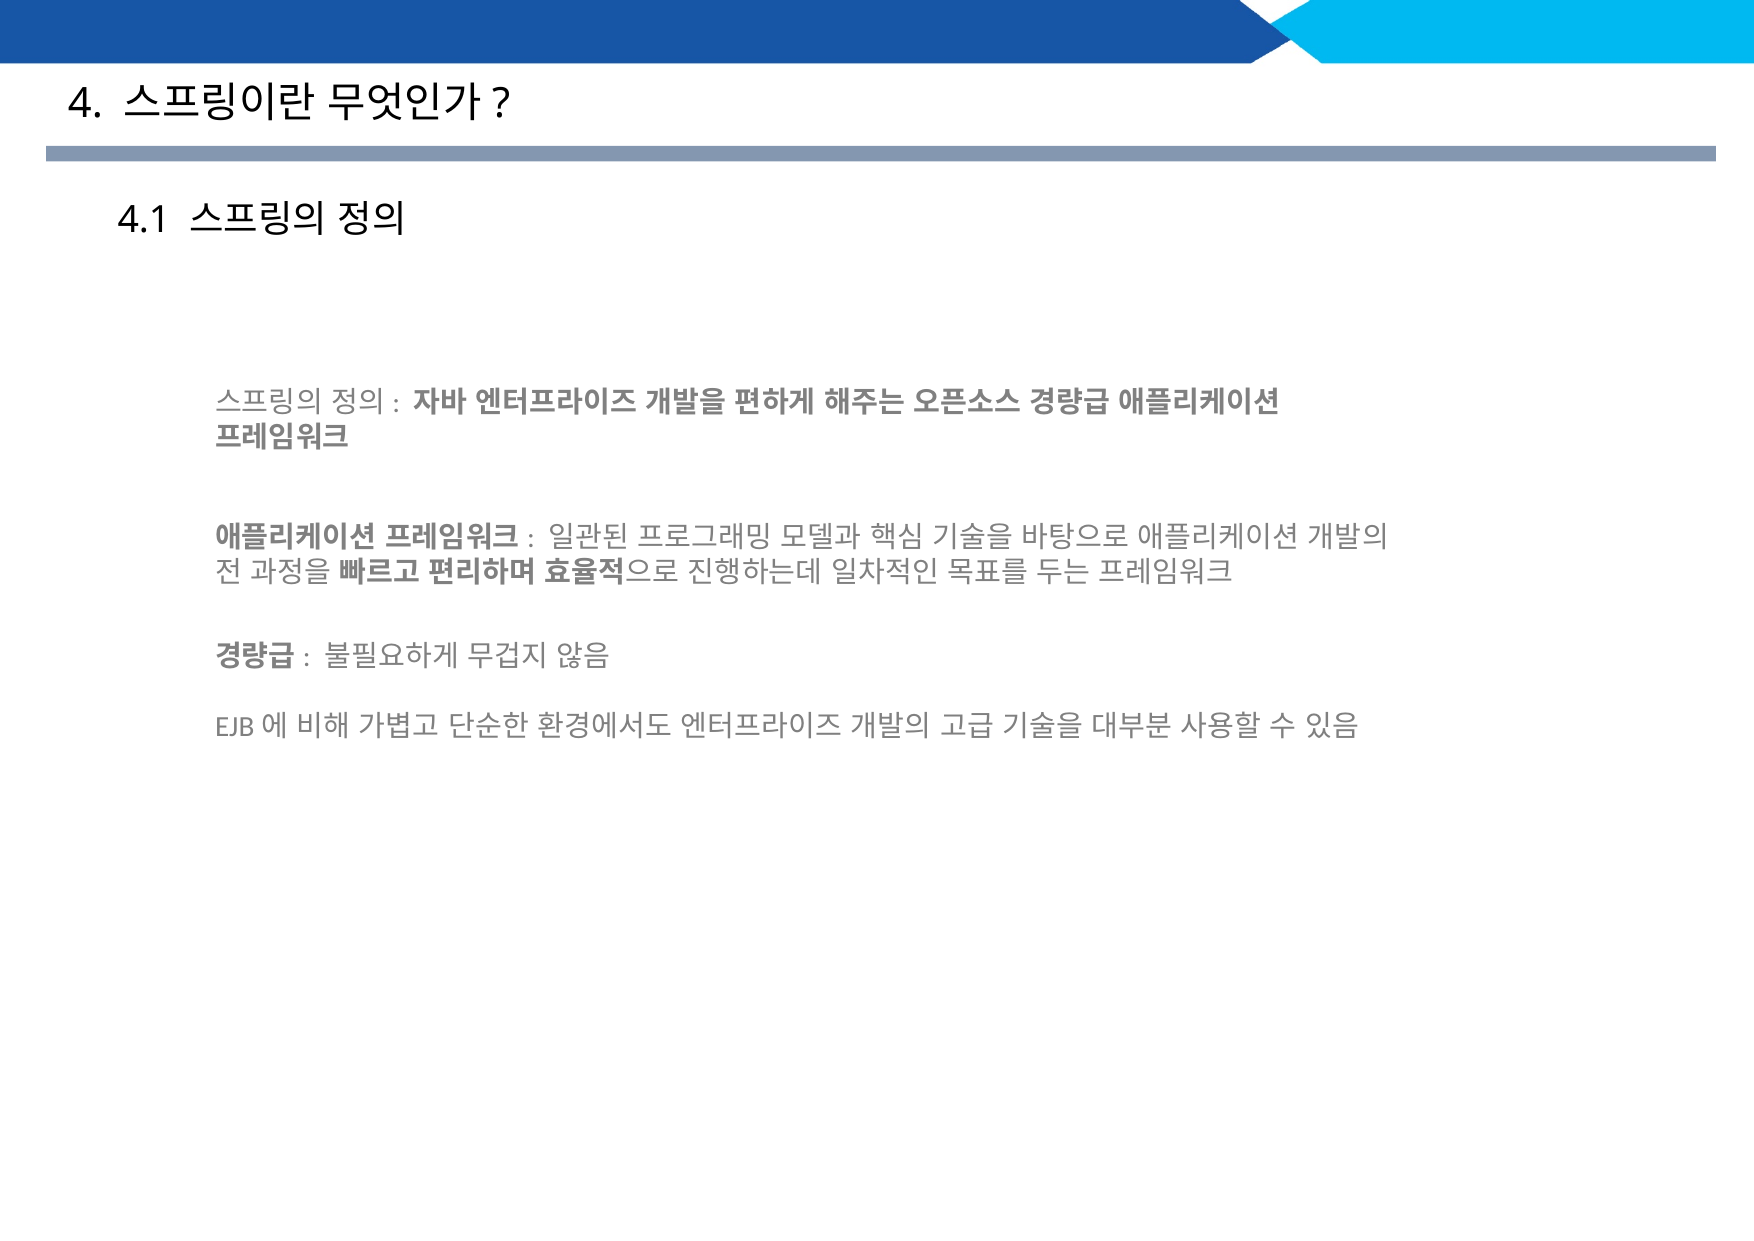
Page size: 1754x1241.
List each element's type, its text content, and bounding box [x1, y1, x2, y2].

text_box 4.1 스프링의 정의 [102, 187, 1710, 248]
text_box 애플리케이션 프레임워크: 일관된 프로그래밍 모델과 핵심 기술을 바탕으로 애플리케이션 개발의 전 과정을 빠르고 편리하며 효율적으로 진행하는데 일차적인 목표를 두는 프레임워크 [200, 510, 1423, 596]
text_box 4. 스프링이란 무엇인가? [53, 68, 1459, 134]
text_box 경량급: 불필요하게 무겁지 않음 EJB에 비해 가볍고 단순한 환경에서도 엔터프라이즈 개발의 고급 기술을 대부분 사용할 수 있음 [200, 630, 1438, 750]
text_box 스프링의 정의: 자바 엔터프라이즈 개발을 편하게 해주는 오픈소스 경량급 애플리케이션 프레임워크 [200, 375, 1347, 461]
picture [0, 0, 1754, 1240]
